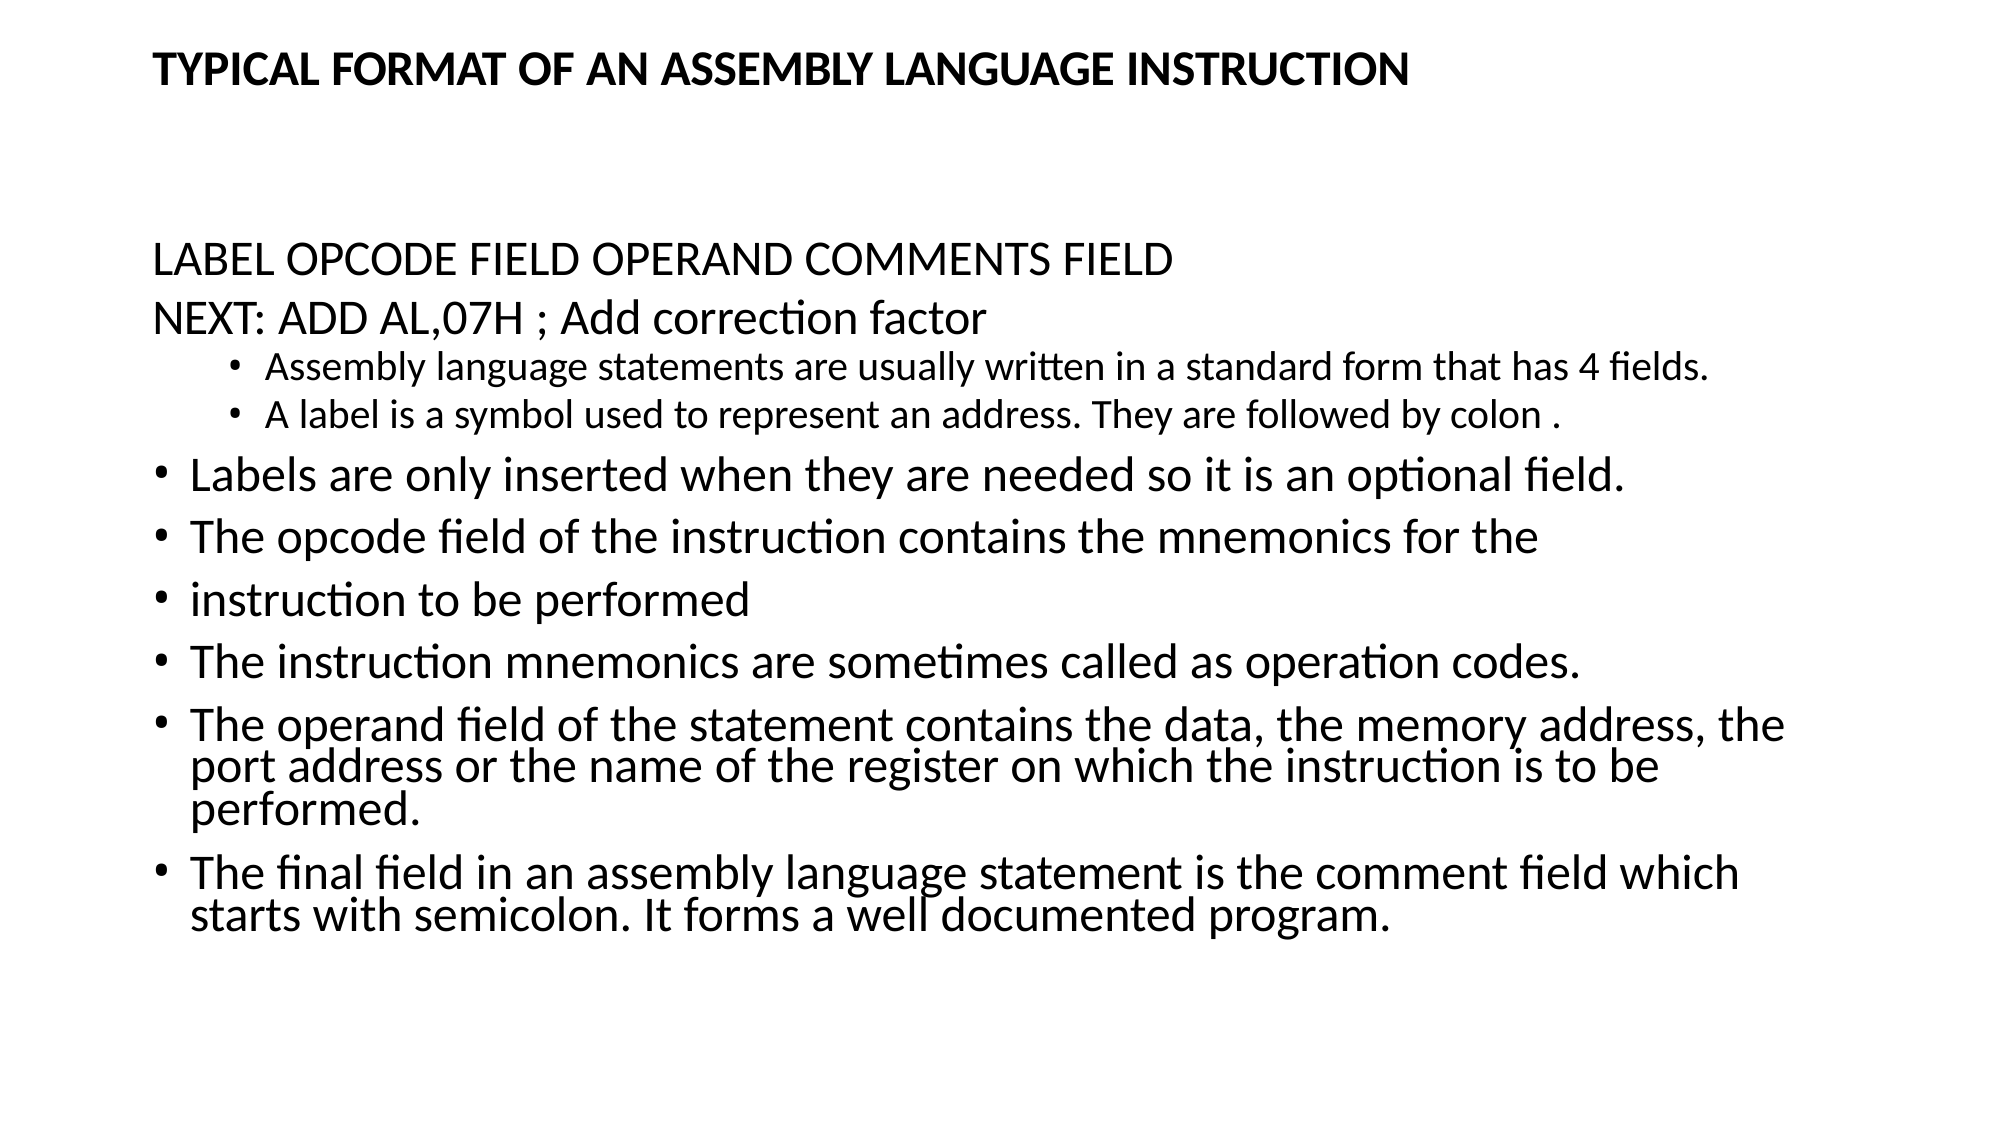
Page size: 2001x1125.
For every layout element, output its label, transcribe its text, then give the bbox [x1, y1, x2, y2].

text_box performed. [187, 772, 423, 835]
text_box port address or the name of the register on which the instruction is to be [187, 730, 1669, 793]
text_box The final field in an assembly language statement is the comment field which [150, 837, 1750, 900]
text_box LABEL OPCODE FIELD OPERAND COMMENTS FIELD NEXT: ADD AL,07H ; Add correction factor Assembly language statements are usually written in a standard form that has 4 fields. A label is a symbol used to represent an address. They are followed by colon . Labels are only inserted when they are needed so it is an optional field. The opcode field of the instruction contains the mnemonics for the instruction to be performed The instruction mnemonics are sometimes called as operation codes. [150, 222, 1722, 689]
title TYPICAL FORMAT OF AN ASSEMBLY LANGUAGE INSTRUCTION [150, 33, 1426, 222]
text_box starts with semicolon. It forms a well documented program. [187, 878, 1402, 941]
text_box The operand field of the statement contains the data, the memory address, the [150, 689, 1797, 752]
